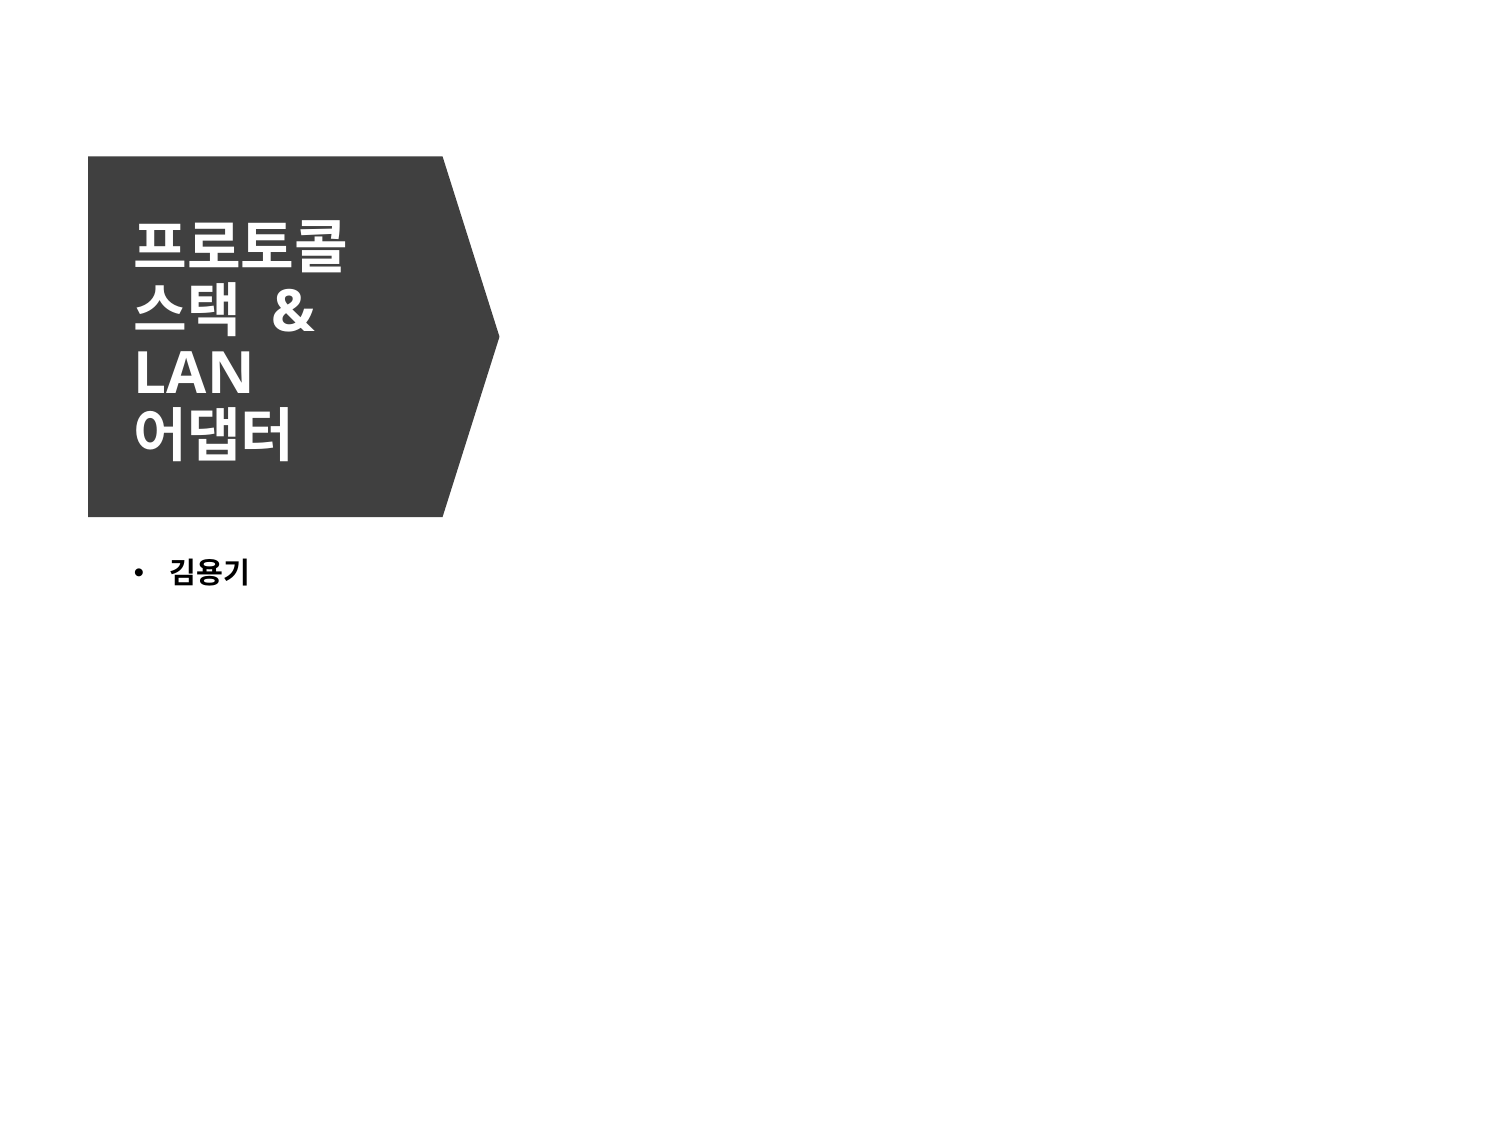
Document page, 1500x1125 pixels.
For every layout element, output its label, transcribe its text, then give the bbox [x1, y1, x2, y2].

title 프로토콜 스택 & LAN 어댑터 [118, 197, 448, 490]
text_box 김용기 [118, 550, 448, 949]
text_box [87, 155, 501, 519]
